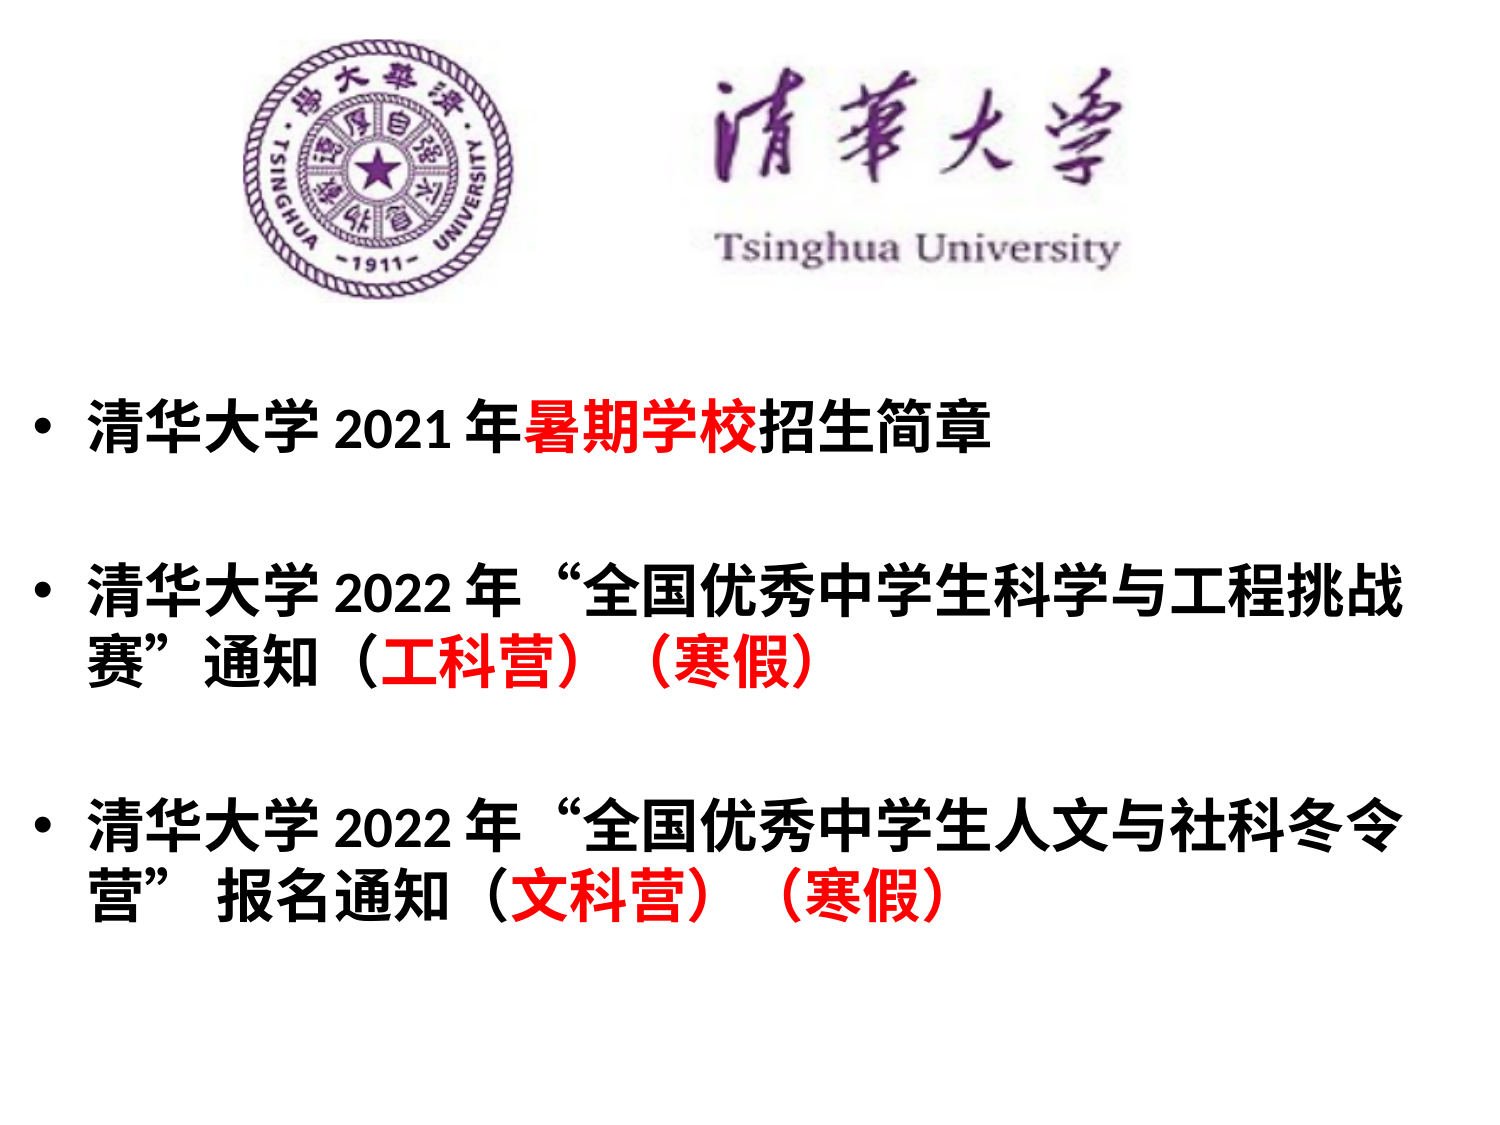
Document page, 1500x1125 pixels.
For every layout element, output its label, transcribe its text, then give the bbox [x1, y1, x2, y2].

list 清华大学2021年暑期学校招生简章 清华大学2022年“全国优秀中学生科学与工程挑战赛”通知（工科营）（寒假） 清华大学2022年“全国优秀中学生人文与社科冬令营” 报名通知（文科营）（寒假） [17, 382, 1471, 941]
picture [229, 30, 538, 303]
picture [667, 54, 1152, 291]
